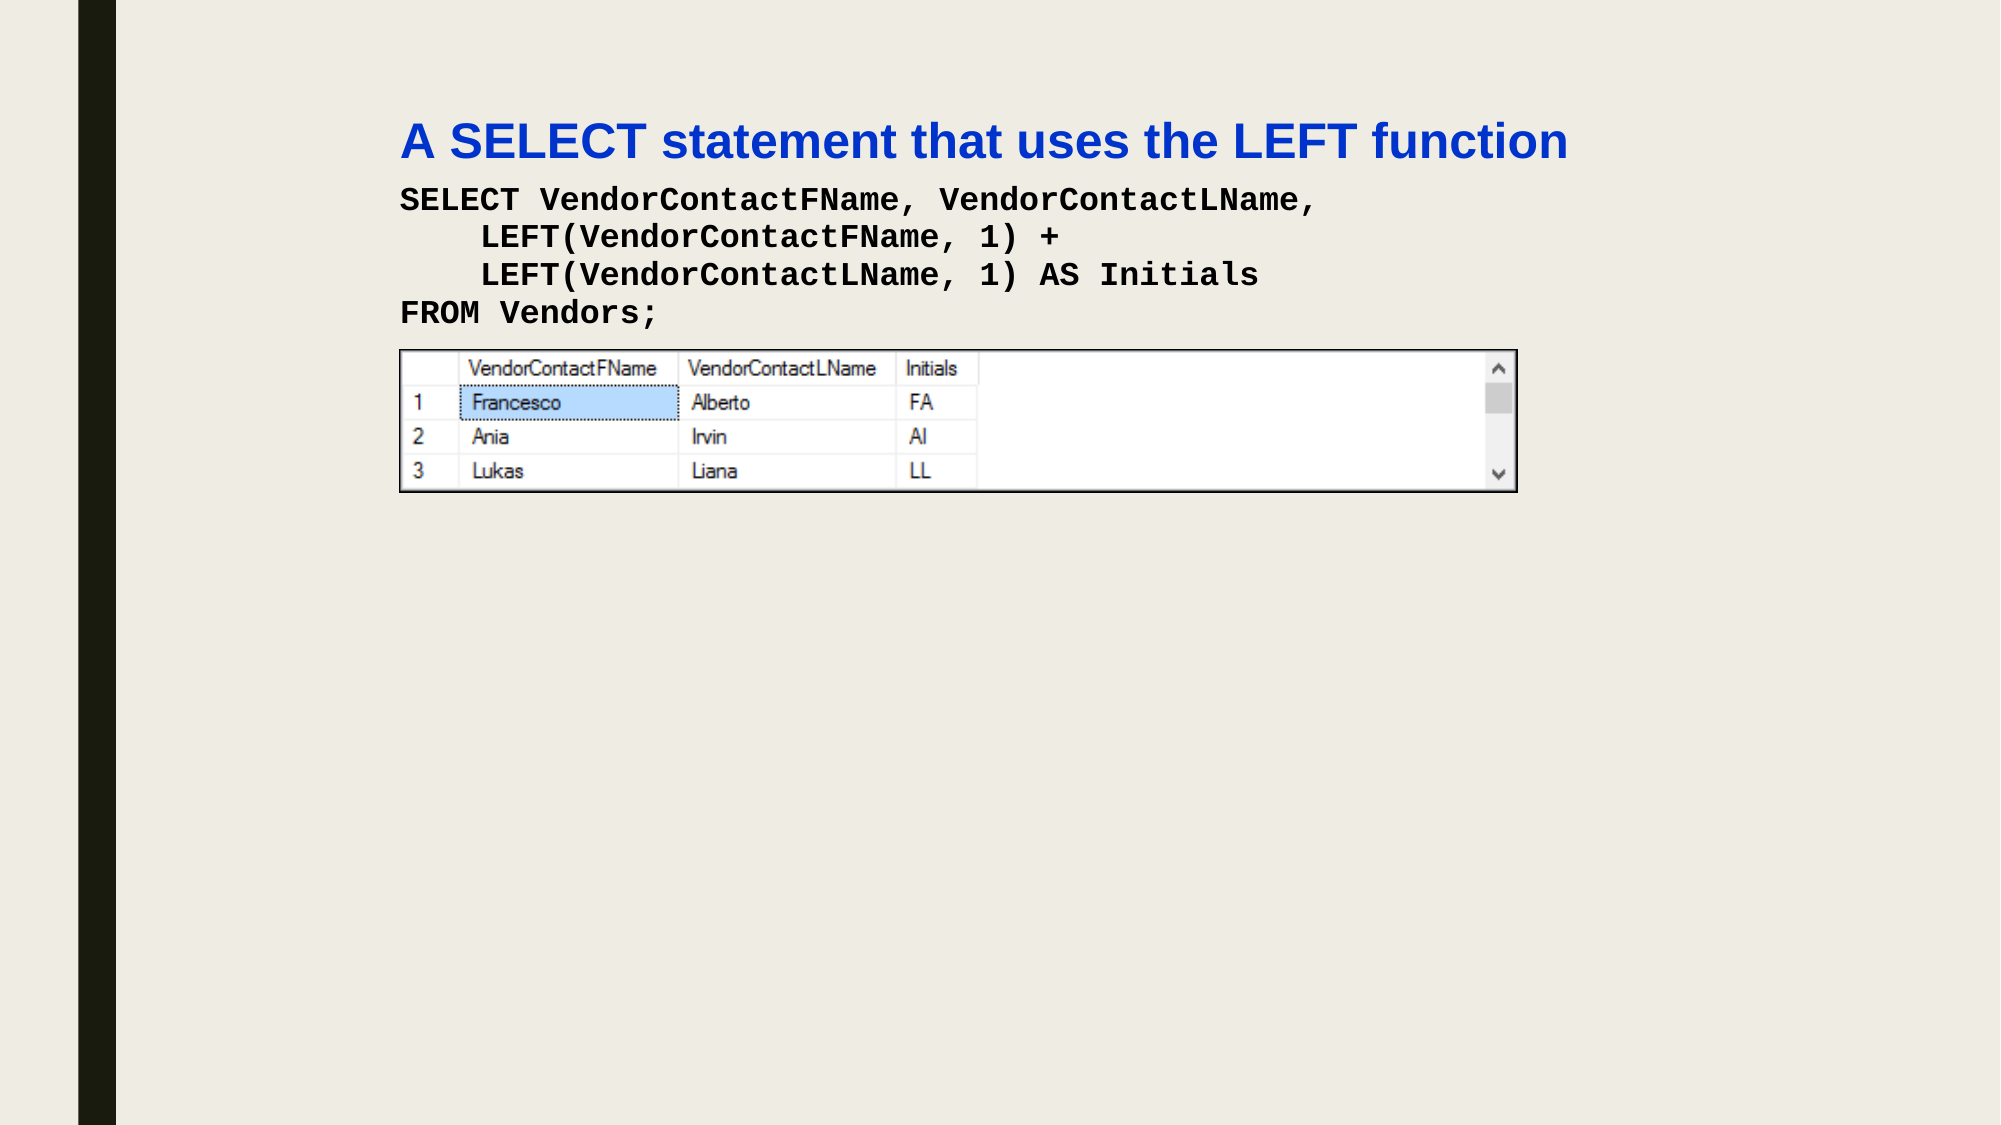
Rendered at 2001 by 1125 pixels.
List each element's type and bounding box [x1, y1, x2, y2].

picture [399, 349, 1518, 493]
text_box [399, 112, 1610, 399]
